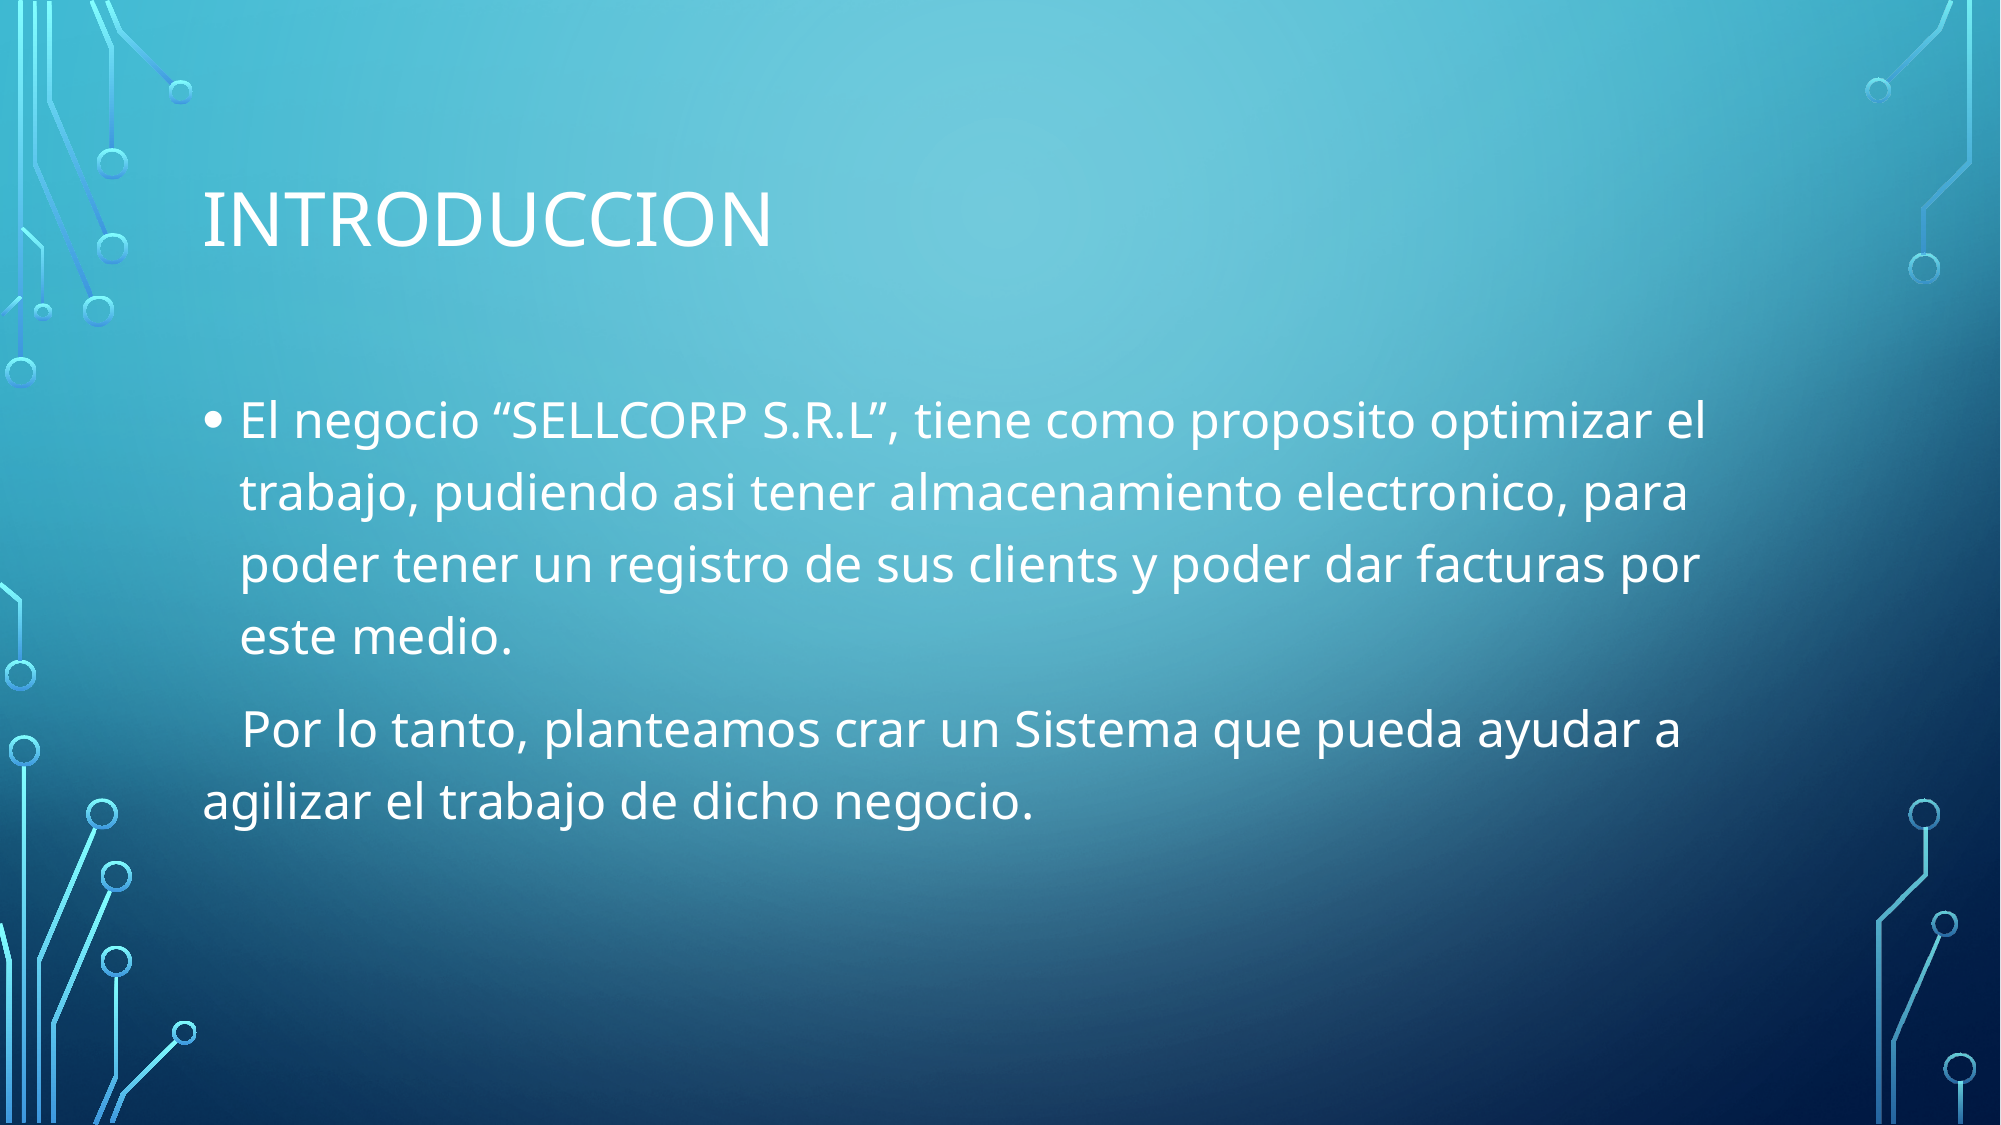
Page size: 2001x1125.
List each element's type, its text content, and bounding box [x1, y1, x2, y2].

list El negocio “SELLCORP S.R.L”, tiene como proposito optimizar el trabajo, pudiendo asi tener almacenamiento electronico, para poder tener un registro de sus clients y poder dar facturas por este medio. Por lo tanto, planteamos crar un Sistema que pueda ayudar a agilizar el trabajo de dicho negocio. [187, 369, 1813, 950]
title INTRODUCCION [187, 101, 1813, 344]
